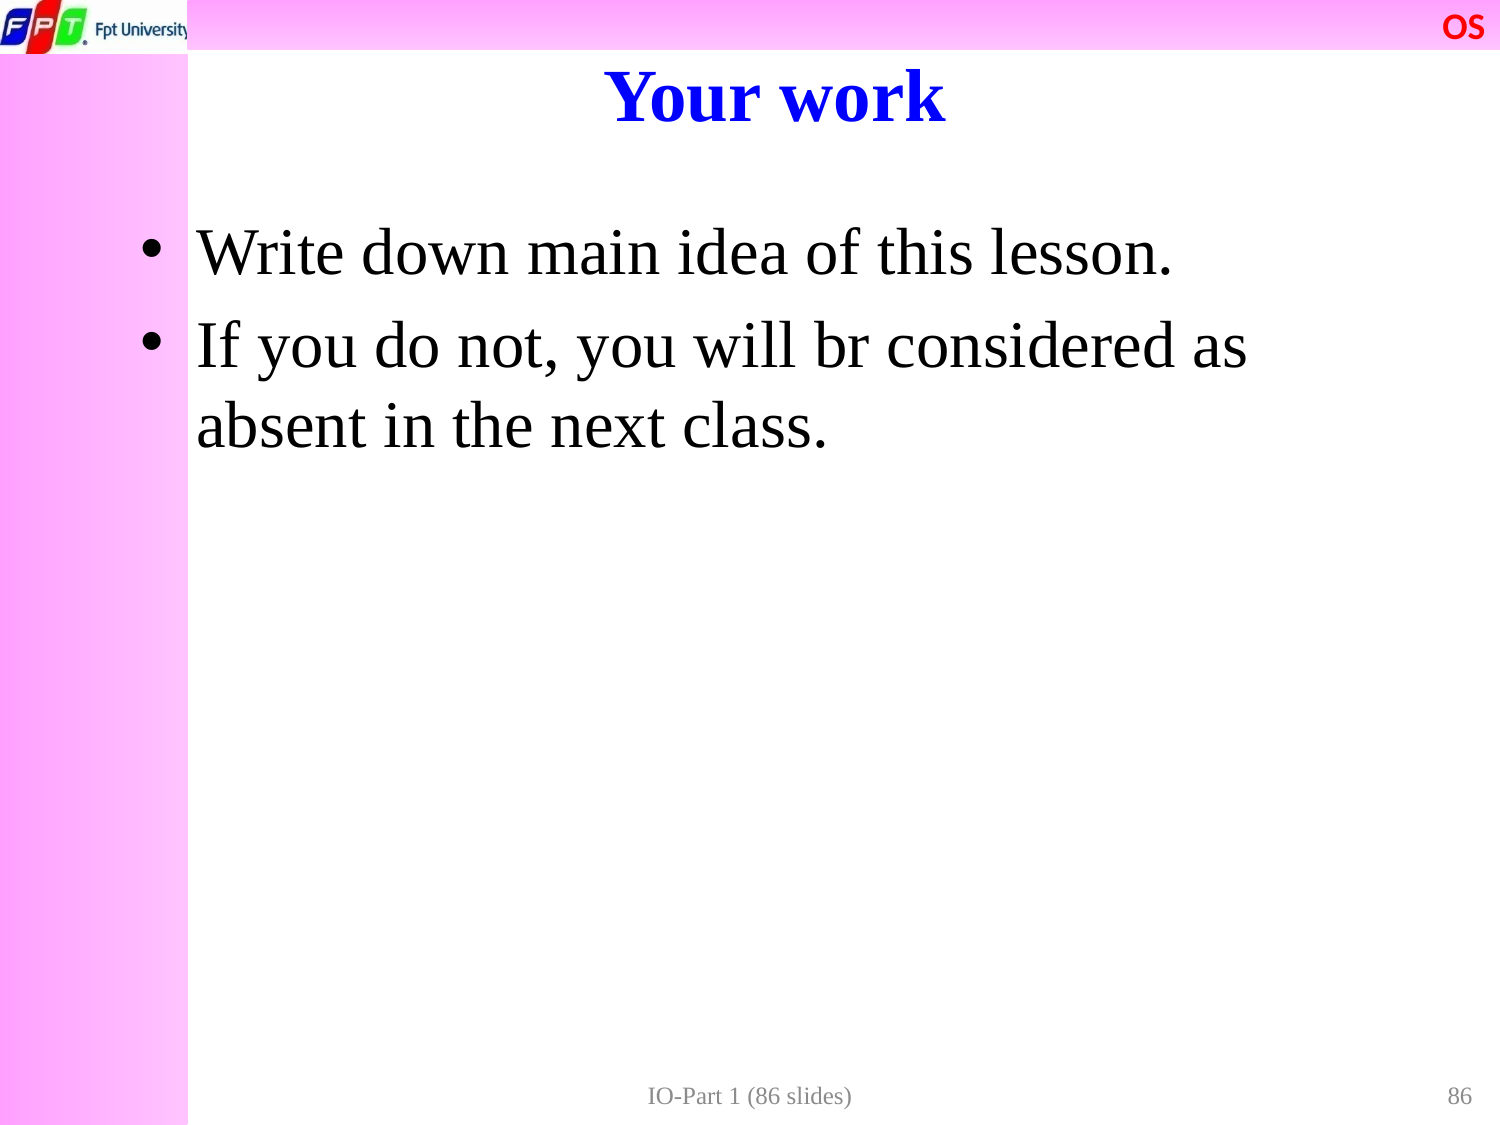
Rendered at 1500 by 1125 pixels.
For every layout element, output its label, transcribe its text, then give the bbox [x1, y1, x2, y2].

footer IO-Part 1 (86 slides) [512, 1074, 988, 1116]
list Write down main idea of this lesson. If you do not, you will br considered as absent in the next class. [125, 200, 1425, 1005]
picture [0, 0, 188, 54]
slide_number 86 [1137, 1074, 1488, 1116]
title Your work [125, 45, 1425, 138]
